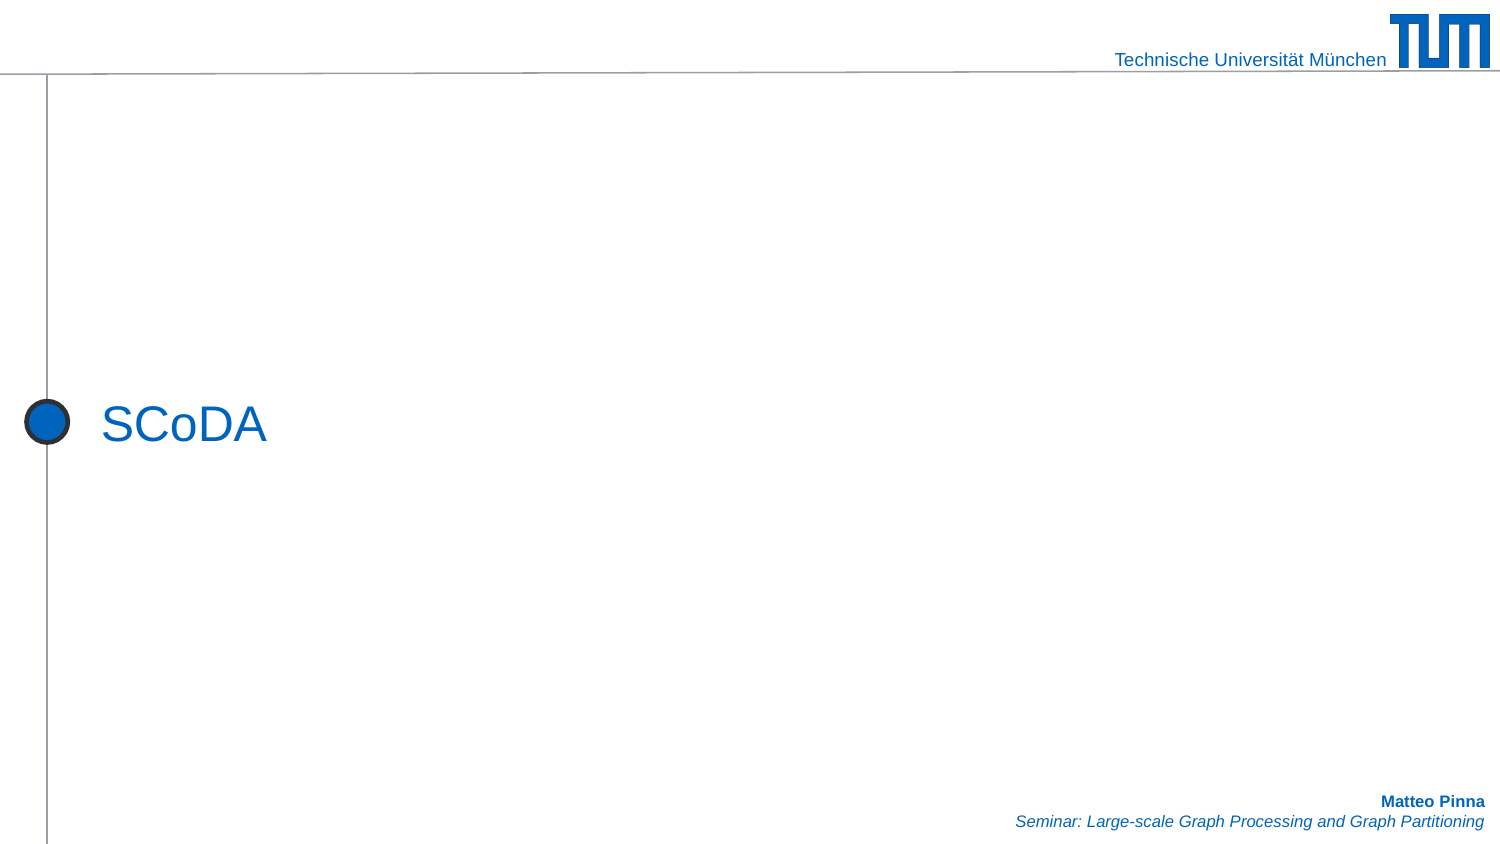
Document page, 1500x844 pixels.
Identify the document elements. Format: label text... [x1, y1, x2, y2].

picture [1390, 14, 1490, 68]
title SCoDA [85, 378, 1196, 466]
